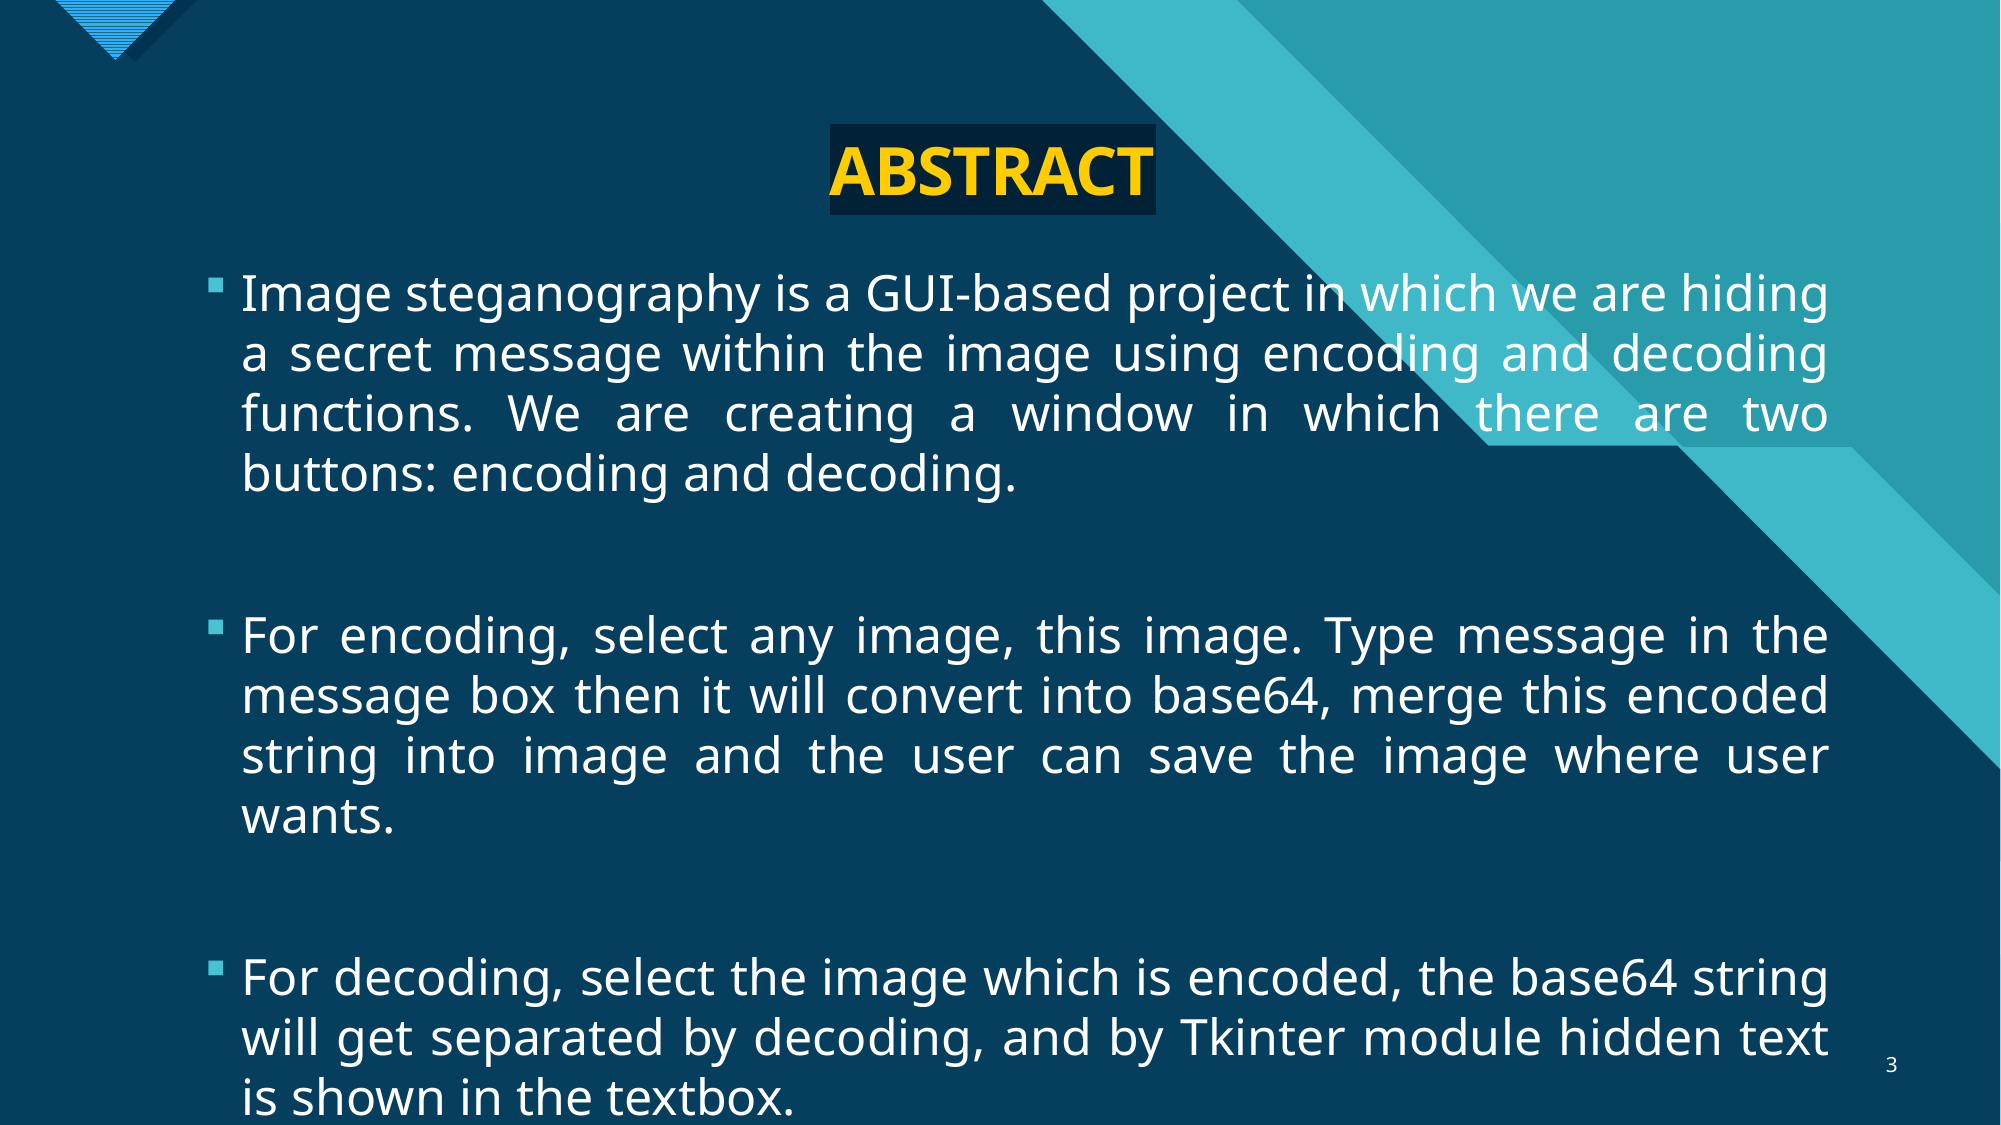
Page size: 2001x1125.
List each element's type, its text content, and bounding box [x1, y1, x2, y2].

picture [629, 1109, 648, 1115]
picture [521, 1109, 532, 1115]
picture [570, 1109, 589, 1115]
title ABSTRACT [72, 130, 1913, 219]
picture [257, 1109, 275, 1115]
picture [701, 1109, 722, 1115]
picture [731, 1109, 751, 1115]
slide_number 3 [1846, 1035, 1913, 1096]
picture [683, 1109, 694, 1115]
picture [294, 1109, 312, 1115]
list Image steganography is a GUI-based project in which we are hiding a secret message within the image using encoding and decoding functions. We are creating a window in which there are two buttons: encoding and decoding. For encoding, select any image, this image. Type message in the message box then it will convert into base64, merge this encoded string into image and the user can save the image where user wants. For decoding, select the image which is encoded, the base64 string will get separated by decoding, and by Tkinter module hidden text is shown in the textbox. [189, 254, 1846, 1109]
picture [611, 1109, 622, 1115]
picture [351, 1109, 371, 1115]
picture [831, 125, 1155, 130]
